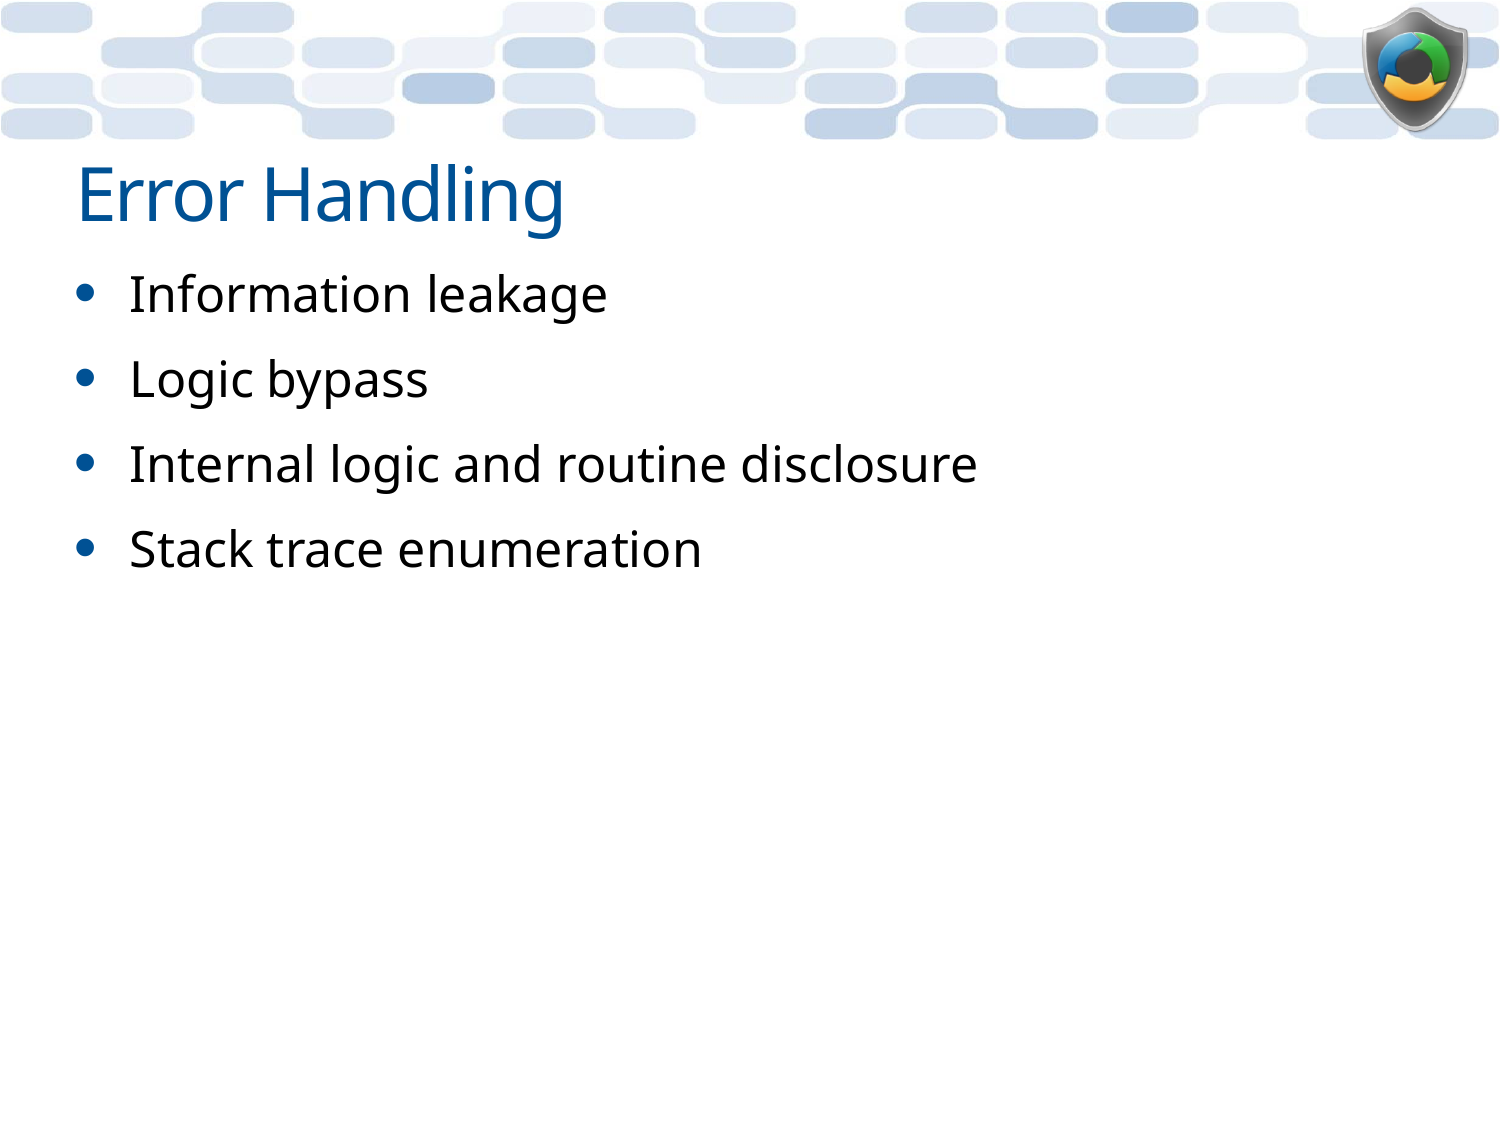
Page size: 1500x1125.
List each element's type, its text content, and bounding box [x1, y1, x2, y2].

title Error Handling [75, 146, 1425, 238]
list Information leakage Logic bypass Internal logic and routine disclosure Stack trace enumeration [73, 262, 1424, 581]
picture [0, 0, 1500, 140]
